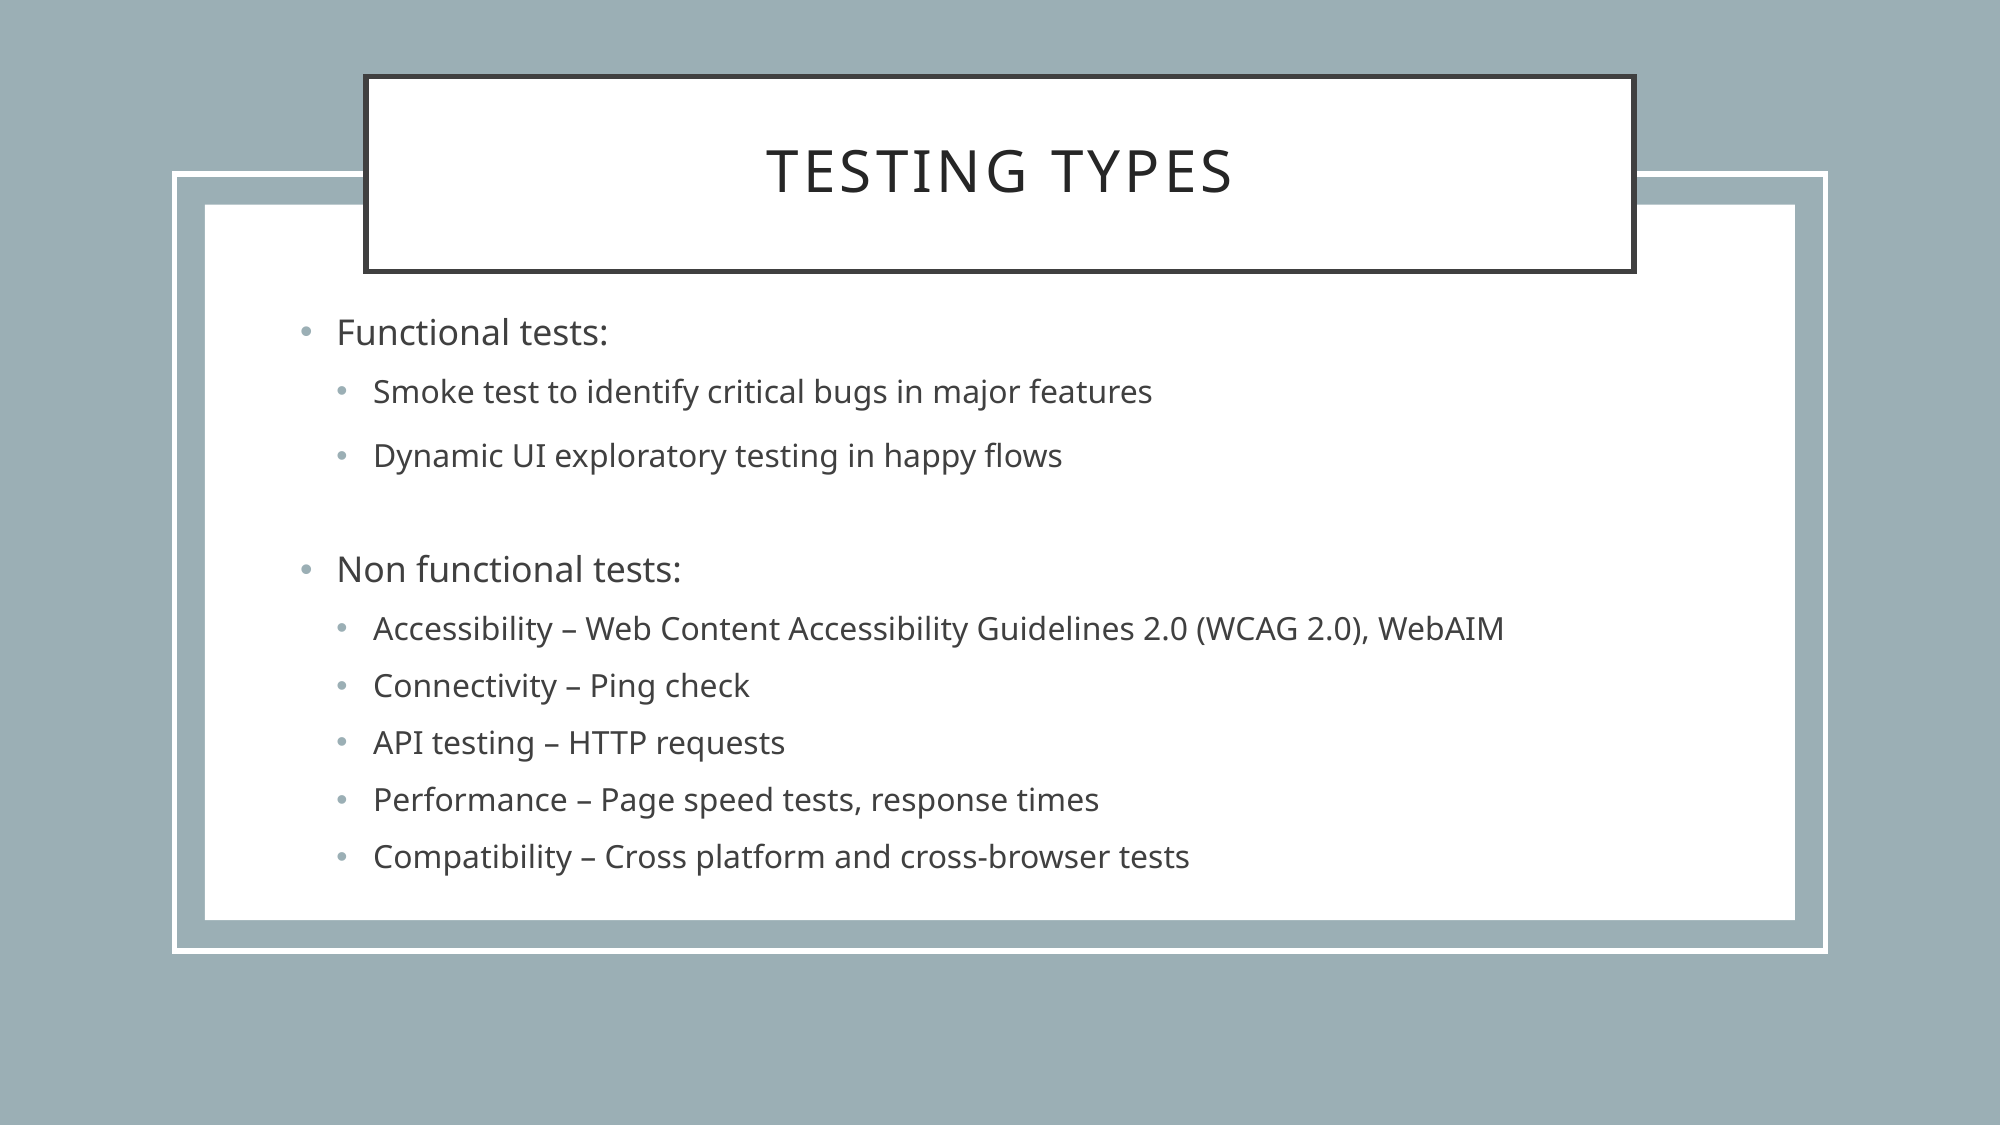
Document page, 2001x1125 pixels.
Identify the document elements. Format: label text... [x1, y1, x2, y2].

list Functional tests: Smoke test to identify critical bugs in major features Dynamic UI exploratory testing in happy flows Non functional tests: Accessibility – Web Content Accessibility Guidelines 2.0 (WCAG 2.0), WebAIM Connectivity – Ping check API testing – HTTP requests Performance – Page speed tests, response times Compatibility – Cross platform and cross-browser tests [248, 302, 1689, 888]
text_box [0, 0, 2000, 1125]
text_box [173, 173, 1827, 952]
title Testing types [363, 74, 1637, 274]
